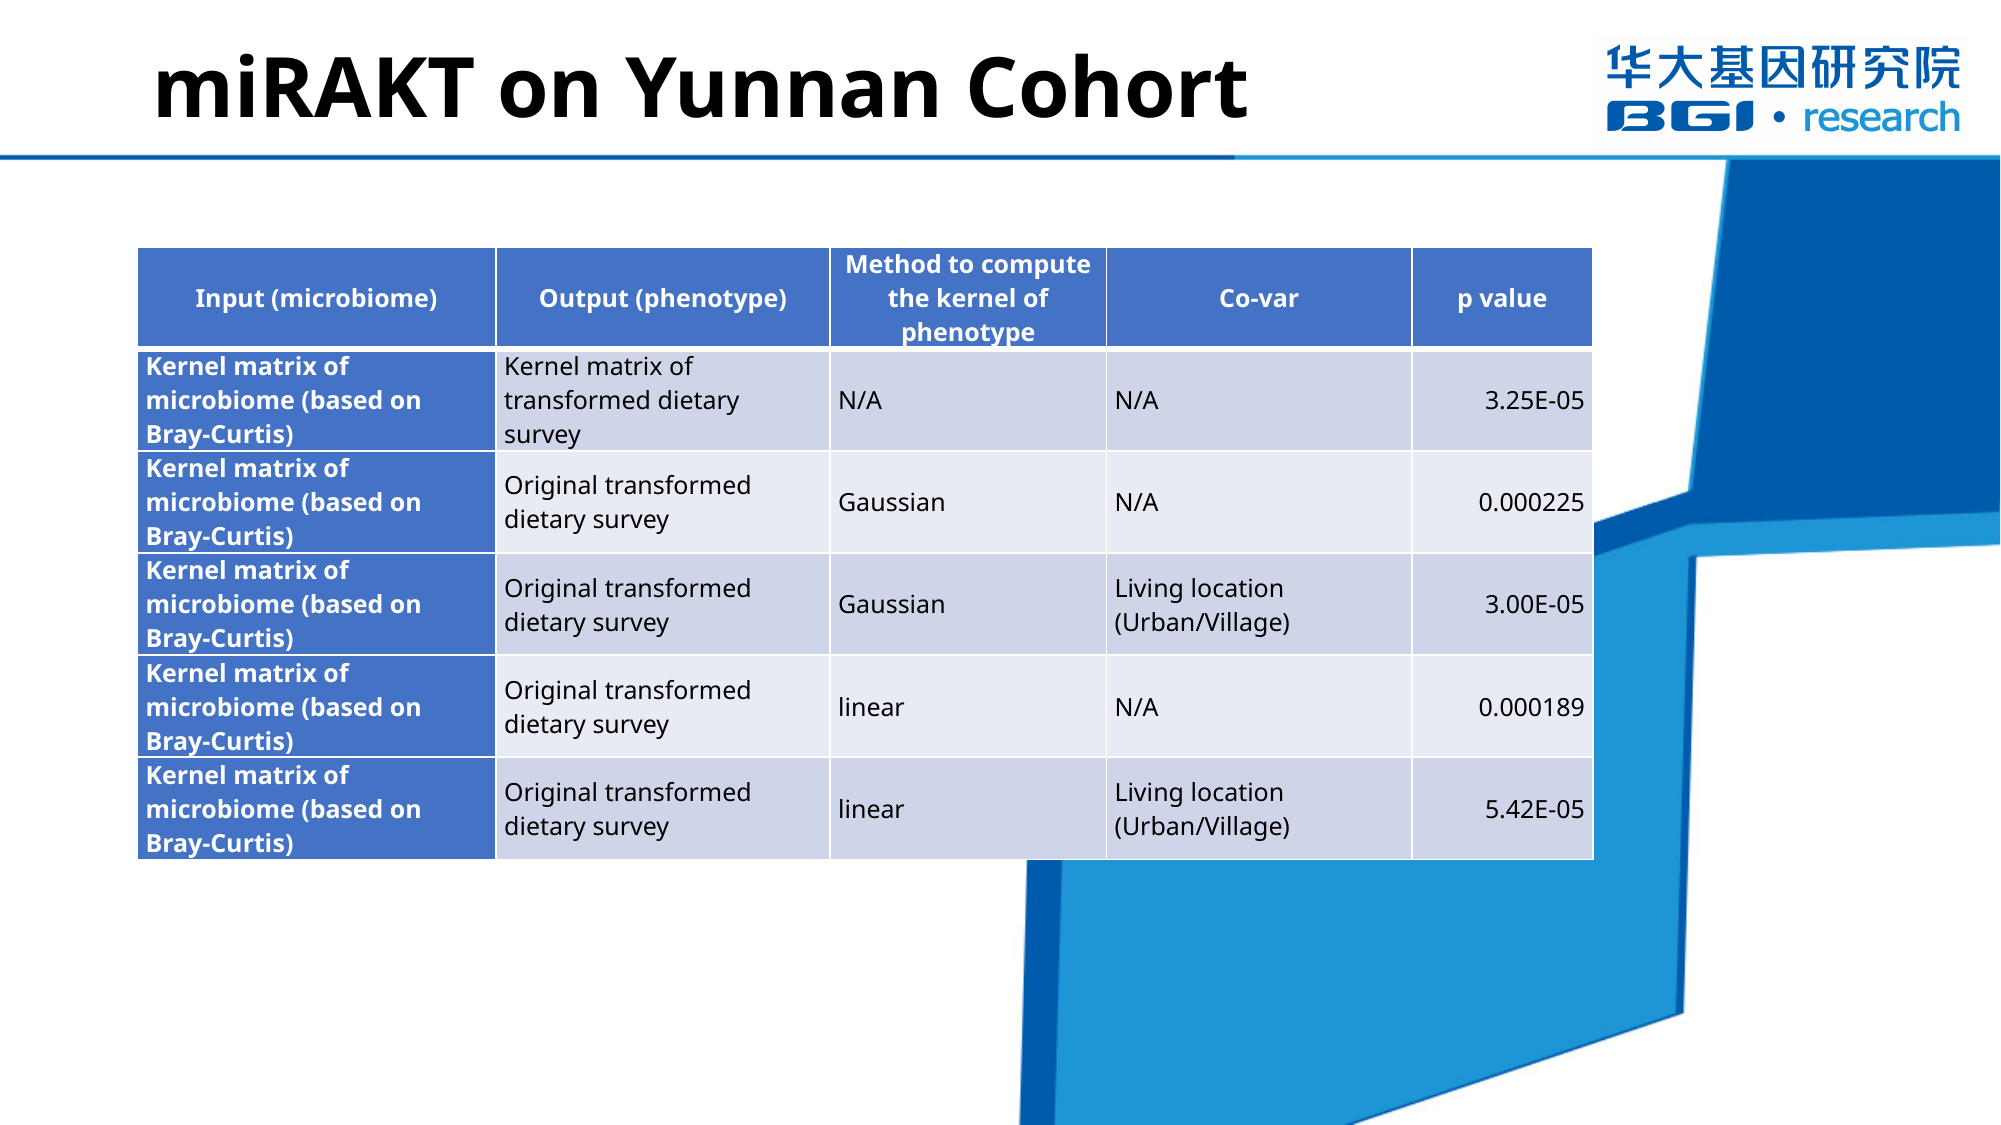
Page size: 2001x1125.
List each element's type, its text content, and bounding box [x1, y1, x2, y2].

table_cell 3.25E-05 [1413, 352, 1592, 450]
table_cell Original transformed dietary survey [497, 758, 829, 859]
table_cell N/A [1107, 452, 1411, 552]
table_cell Gaussian [831, 452, 1106, 552]
table_cell Living location (Urban/Village) [1107, 554, 1411, 654]
title miRAKT on Yunnan Cohort [137, 35, 1496, 146]
picture [0, 0, 2001, 1125]
table_header Method to compute the kernel of phenotype [831, 248, 1106, 346]
table_header Output (phenotype) [497, 248, 829, 346]
table_cell Kernel matrix of microbiome (based on Bray-Curtis) [138, 554, 495, 654]
table_header Co-var [1107, 248, 1411, 346]
table_cell Kernel matrix of transformed dietary survey [497, 352, 829, 450]
table_header p value [1413, 248, 1592, 346]
table_cell N/A [1107, 352, 1411, 450]
table_cell N/A [1107, 656, 1411, 756]
table_cell Kernel matrix of microbiome (based on Bray-Curtis) [138, 452, 495, 552]
table_cell 0.000225 [1413, 452, 1592, 552]
table_cell 3.00E-05 [1413, 554, 1592, 654]
table_cell Living location (Urban/Village) [1107, 758, 1411, 859]
table_cell 5.42E-05 [1413, 758, 1592, 859]
table_header Input (microbiome) [138, 248, 495, 346]
table_cell Gaussian [831, 554, 1106, 654]
table_cell Original transformed dietary survey [497, 554, 829, 654]
table_cell Kernel matrix of microbiome (based on Bray-Curtis) [138, 656, 495, 756]
table_cell Original transformed dietary survey [497, 656, 829, 756]
table_cell N/A [831, 352, 1106, 450]
table_cell Kernel matrix of microbiome (based on Bray-Curtis) [138, 758, 495, 859]
table_cell Original transformed dietary survey [497, 452, 829, 552]
table_cell linear [831, 656, 1106, 756]
table_cell 0.000189 [1413, 656, 1592, 756]
table_cell linear [831, 758, 1106, 859]
table_cell Kernel matrix of microbiome (based on Bray-Curtis) [138, 352, 495, 450]
